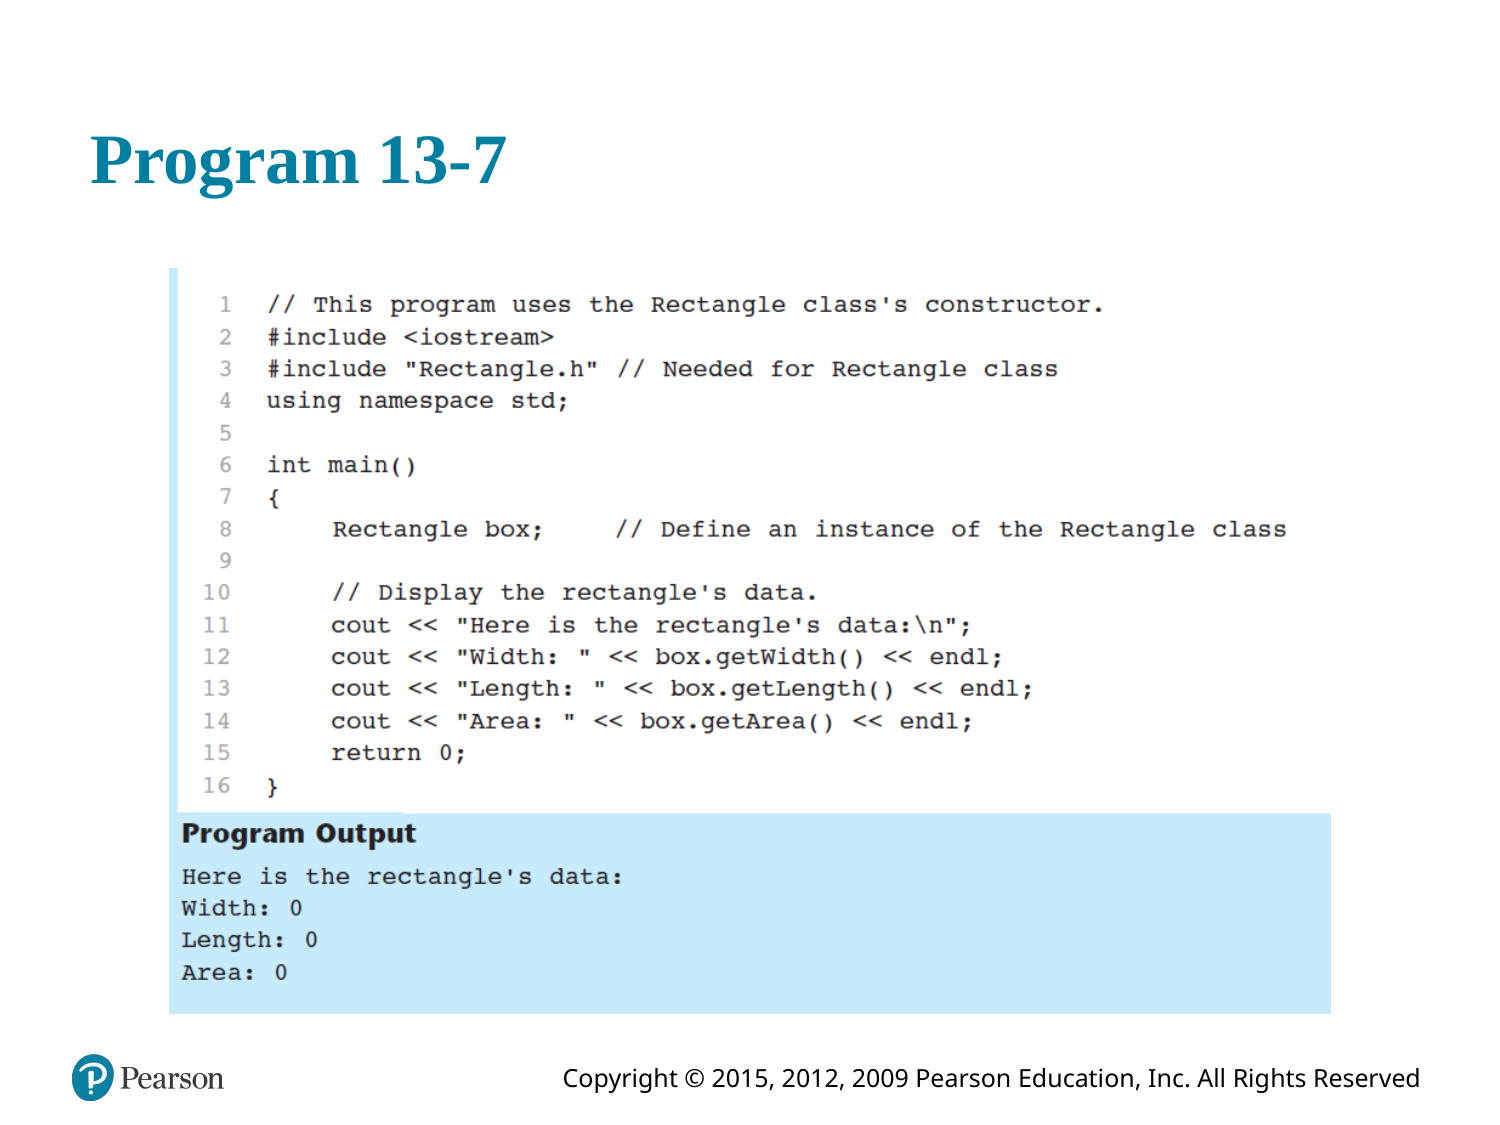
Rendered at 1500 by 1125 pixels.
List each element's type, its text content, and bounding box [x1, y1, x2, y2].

picture [72, 1087, 83, 1101]
picture [80, 1063, 106, 1088]
picture [72, 1054, 88, 1070]
picture [98, 1054, 224, 1101]
picture [168, 268, 1332, 1014]
title Program 13-7 [75, 37, 1425, 213]
